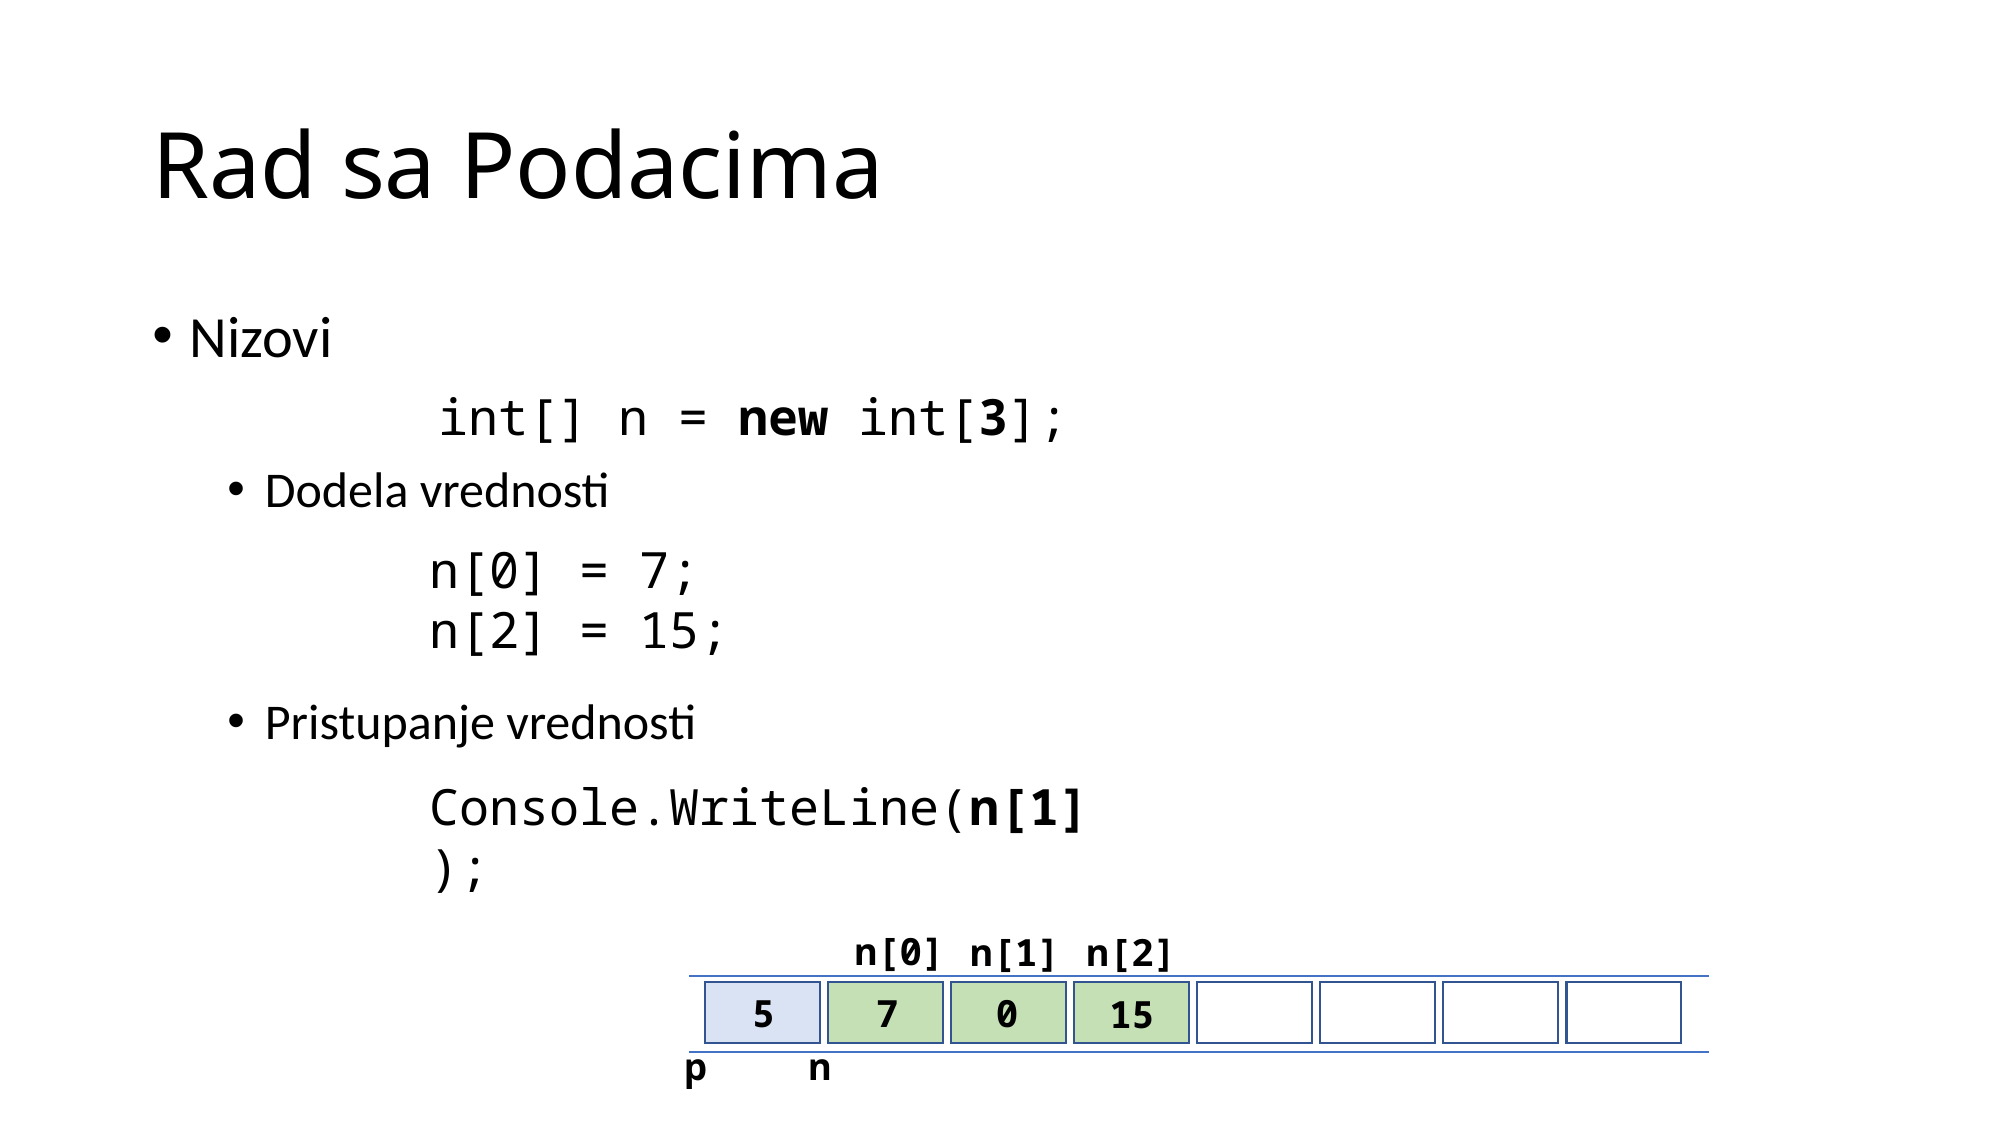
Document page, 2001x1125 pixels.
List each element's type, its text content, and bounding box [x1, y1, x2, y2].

text_box 7 [861, 982, 923, 1043]
text_box [1196, 981, 1313, 1044]
text_box 15 [1094, 983, 1174, 1044]
title Rad sa Podacima [137, 59, 1863, 278]
text_box [827, 981, 944, 1044]
text_box n[0] [839, 976, 955, 980]
text_box [950, 981, 1067, 1044]
text_box 5 [737, 982, 799, 1043]
text_box [1319, 981, 1436, 1044]
text_box n[1] [955, 976, 1071, 982]
text_box n [793, 1035, 917, 1051]
text_box p [669, 1035, 793, 1096]
text_box n[0] [839, 920, 963, 975]
text_box [704, 981, 821, 1035]
text_box [1442, 981, 1559, 1044]
list Nizovi Dodela vrednosti Pristupanje vrednosti [137, 299, 1863, 1014]
text_box n [793, 1052, 917, 1096]
text_box [1073, 982, 1190, 1044]
text_box n[0] = 7; n[2] = 15; [414, 531, 1105, 667]
text_box n[2] [1071, 976, 1195, 982]
text_box [1565, 981, 1682, 1044]
text_box int[] n = new int[3]; [423, 377, 1113, 453]
text_box Console.WriteLine(n[1]); [414, 767, 1113, 903]
text_box n[2] [1071, 921, 1195, 975]
text_box 0 [981, 982, 1043, 1043]
text_box n[1] [955, 921, 1071, 975]
